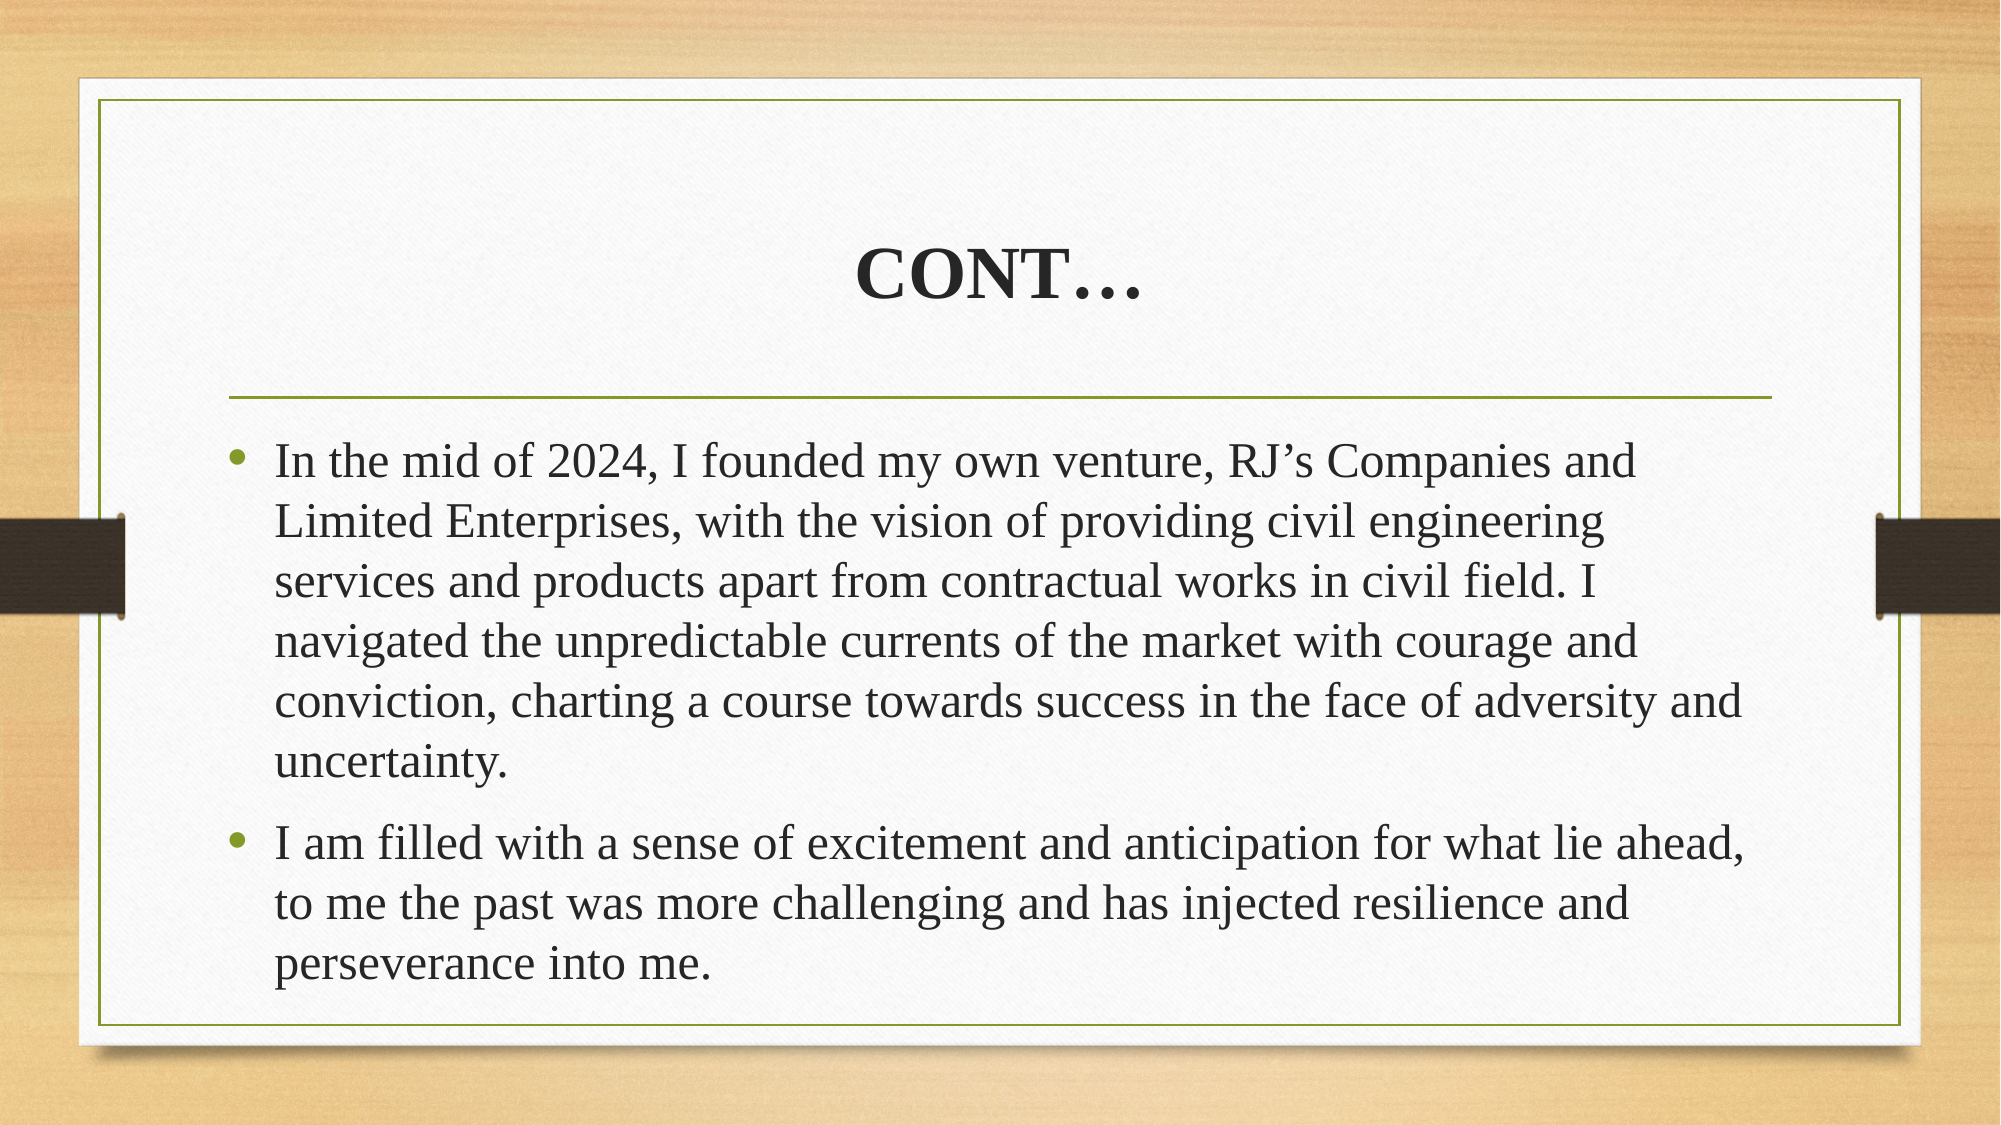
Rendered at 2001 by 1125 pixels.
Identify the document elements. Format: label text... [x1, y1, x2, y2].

picture [0, 0, 2001, 1125]
list In the mid of 2024, I founded my own venture, RJ’s Companies and Limited Enterprises, with the vision of providing civil engineering services and products apart from contractual works in civil field. I navigated the unpredictable currents of the market with courage and conviction, charting a course towards success in the face of adversity and uncertainty. I am filled with a sense of excitement and anticipation for what lie ahead, to me the past was more challenging and has injected resilience and perseverance into me. [212, 419, 1788, 994]
title CONT… [212, 161, 1788, 375]
